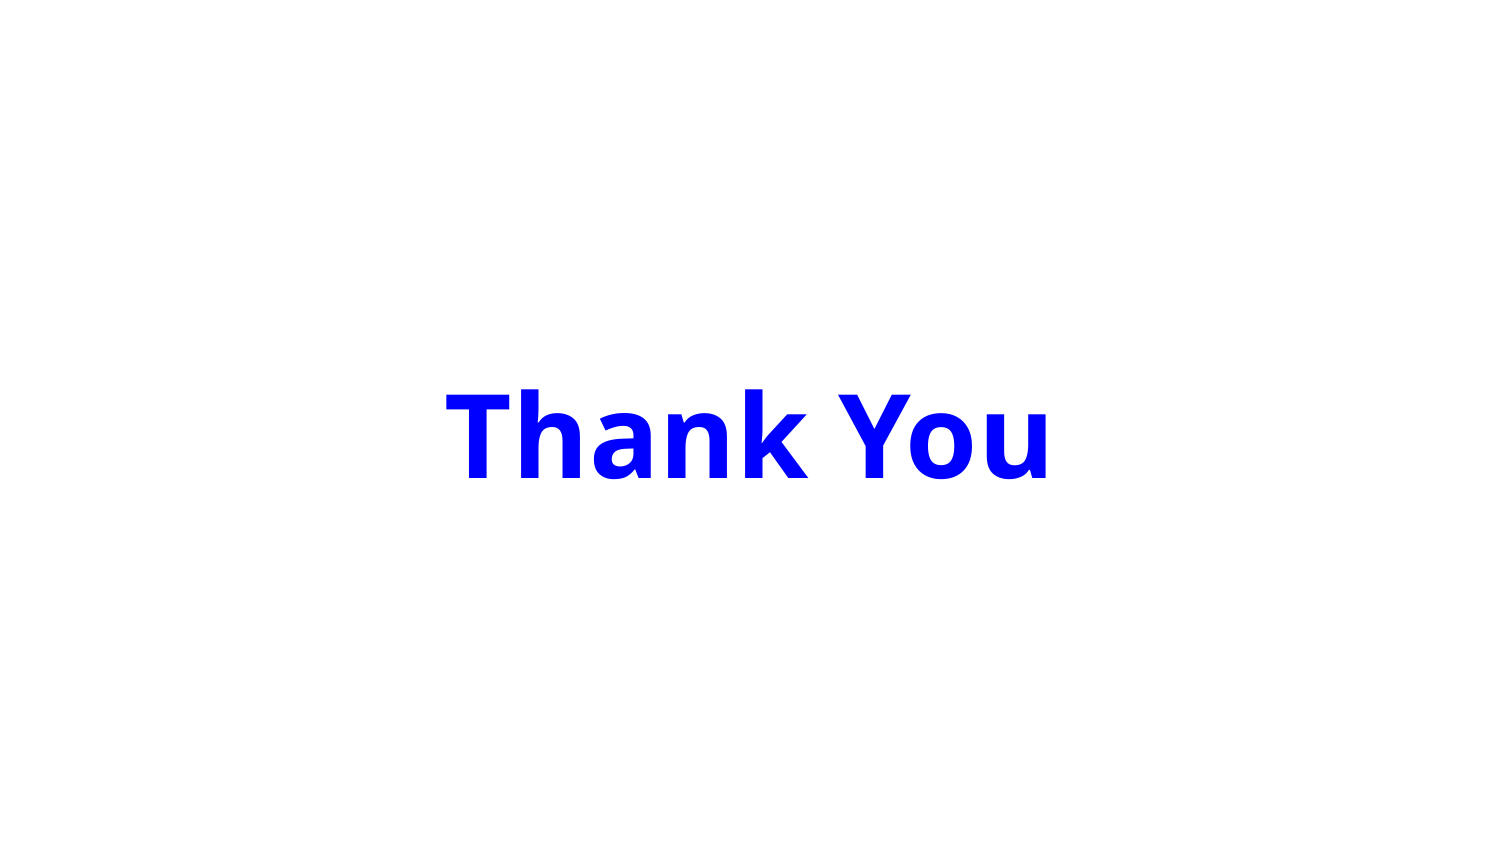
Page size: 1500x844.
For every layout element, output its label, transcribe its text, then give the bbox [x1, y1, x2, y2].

list Thank You [0, 0, 1500, 844]
